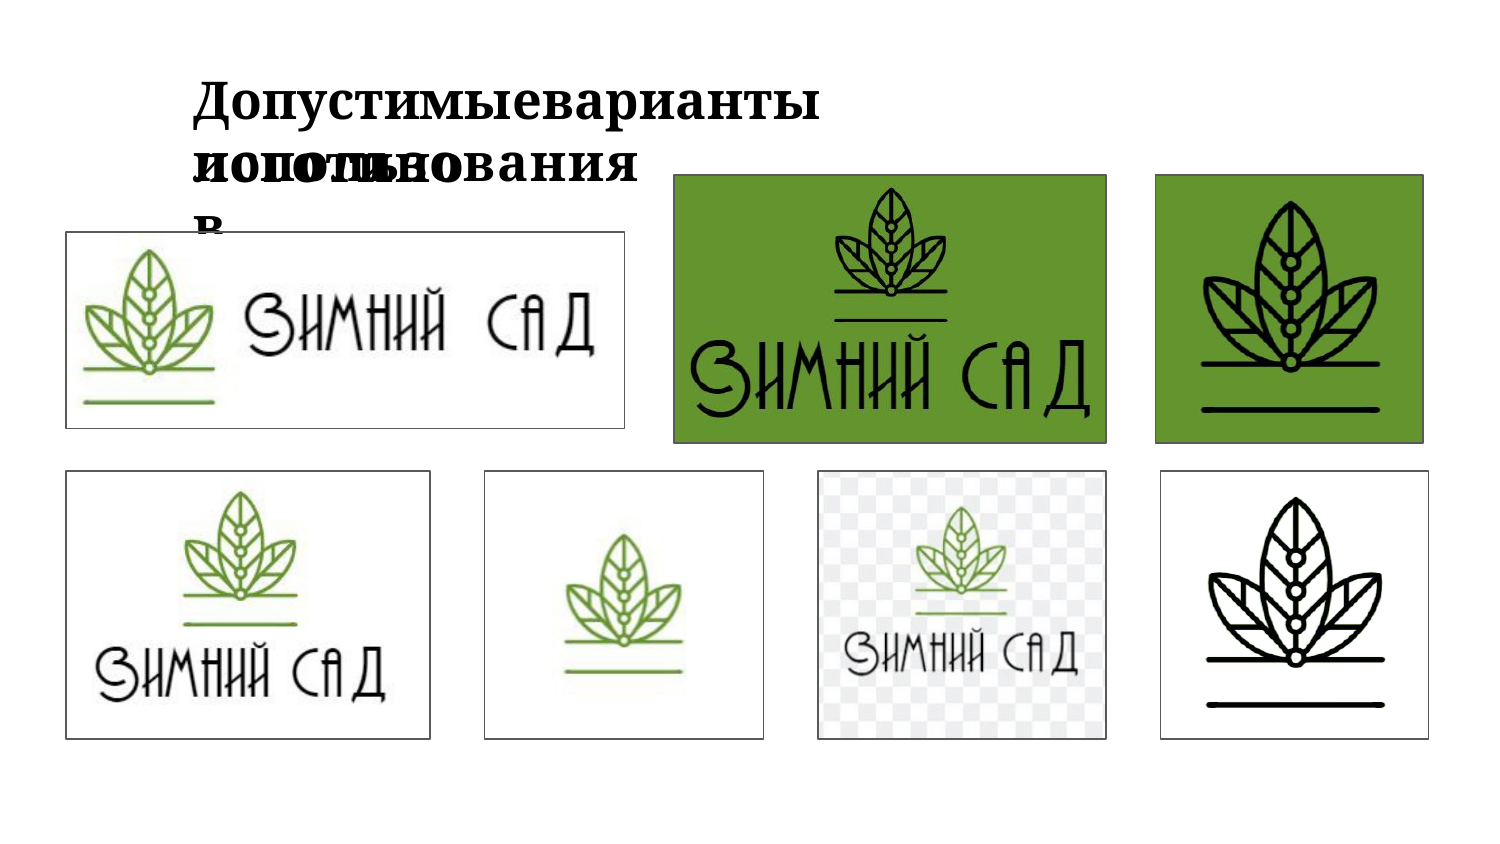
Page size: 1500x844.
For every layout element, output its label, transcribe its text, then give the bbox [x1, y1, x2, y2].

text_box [672, 174, 1108, 444]
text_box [65, 230, 626, 430]
text_box логотипов [191, 127, 479, 229]
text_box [1159, 470, 1430, 740]
title Допустимые варианты использования [191, 64, 1236, 209]
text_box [483, 470, 765, 740]
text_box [65, 470, 431, 740]
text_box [816, 470, 1108, 740]
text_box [1154, 174, 1425, 444]
